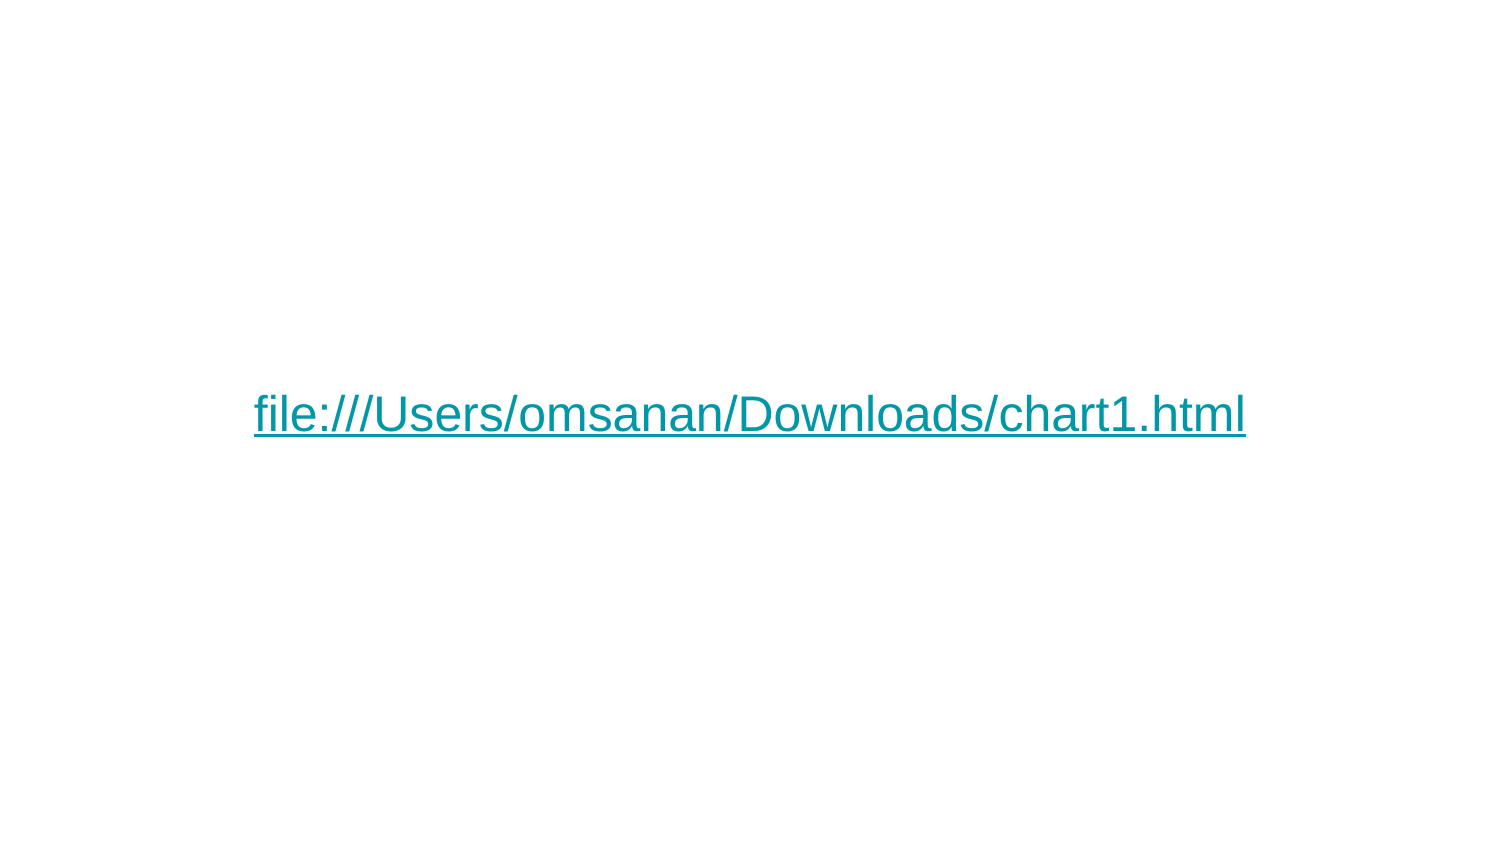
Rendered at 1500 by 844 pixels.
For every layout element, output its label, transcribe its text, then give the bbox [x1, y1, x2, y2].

text_box file:///Users/omsanan/Downloads/chart1.html [207, 365, 1293, 456]
